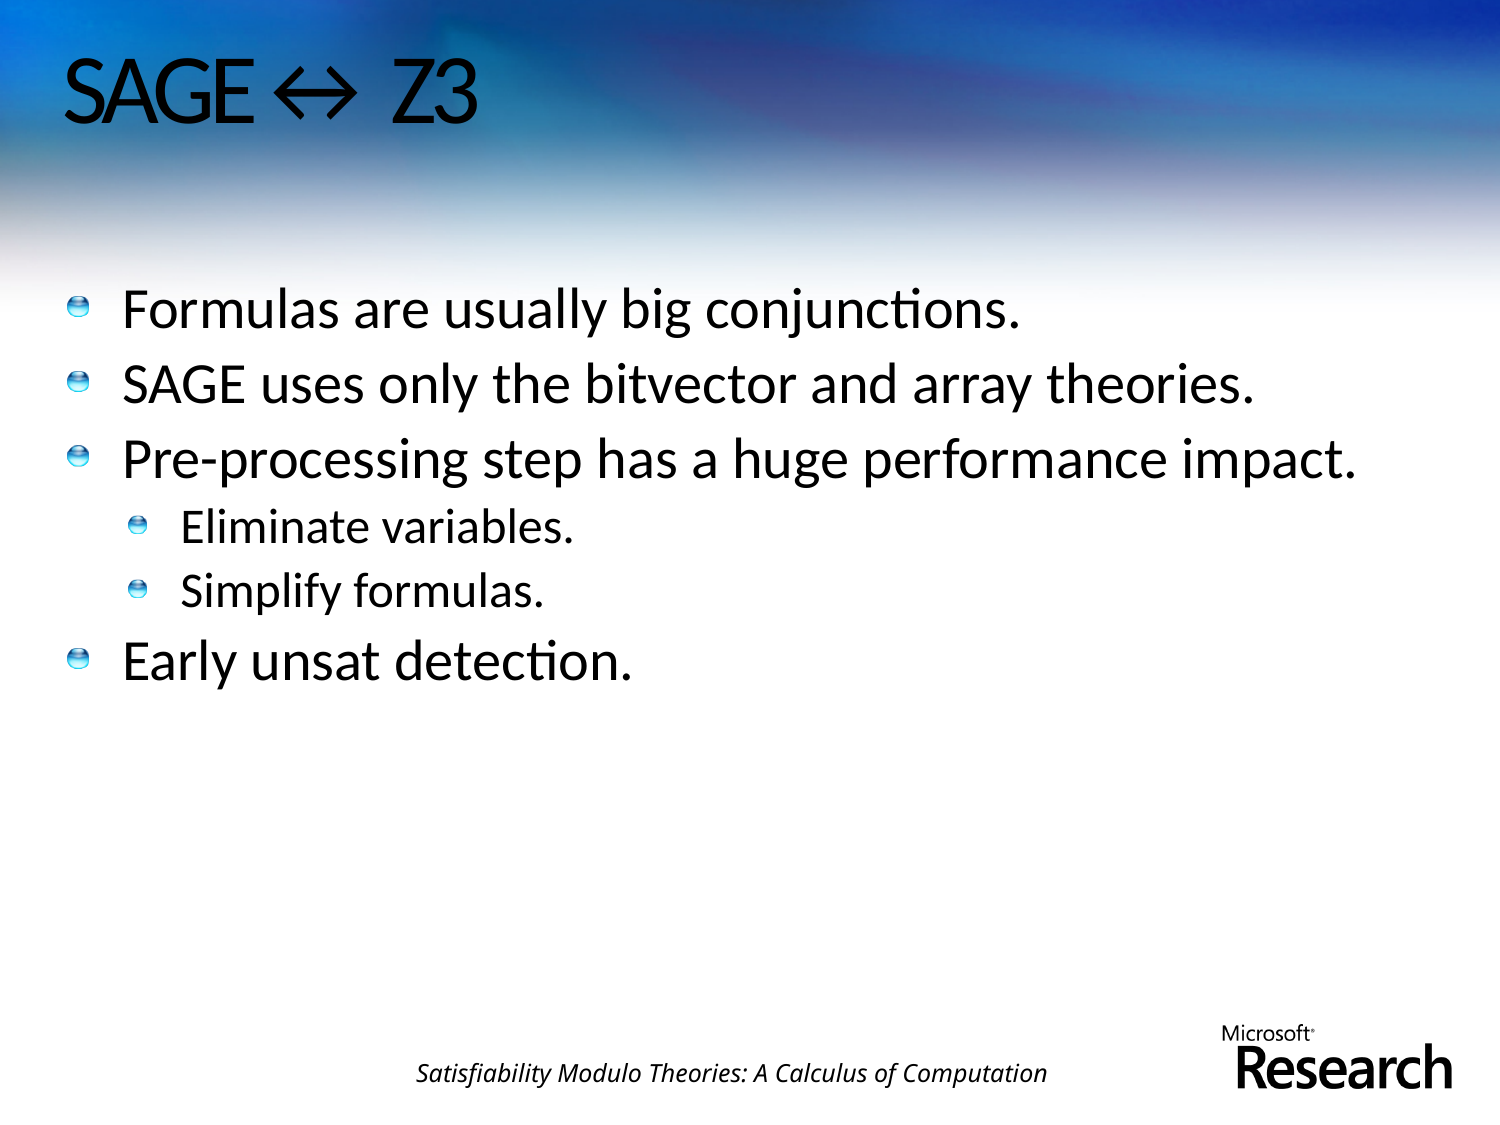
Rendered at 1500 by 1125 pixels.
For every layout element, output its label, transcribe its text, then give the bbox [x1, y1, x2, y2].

title SAGE↔ Z3 [62, 37, 1438, 148]
footer Satisfiability Modulo Theories: A Calculus of Computation [324, 1042, 1141, 1103]
list Formulas are usually big conjunctions. SAGE uses only the bitvector and array theories. Pre-processing step has a huge performance impact. Eliminate variables. Simplify formulas. Early unsat detection. [59, 278, 1435, 709]
picture [0, 0, 1500, 1125]
